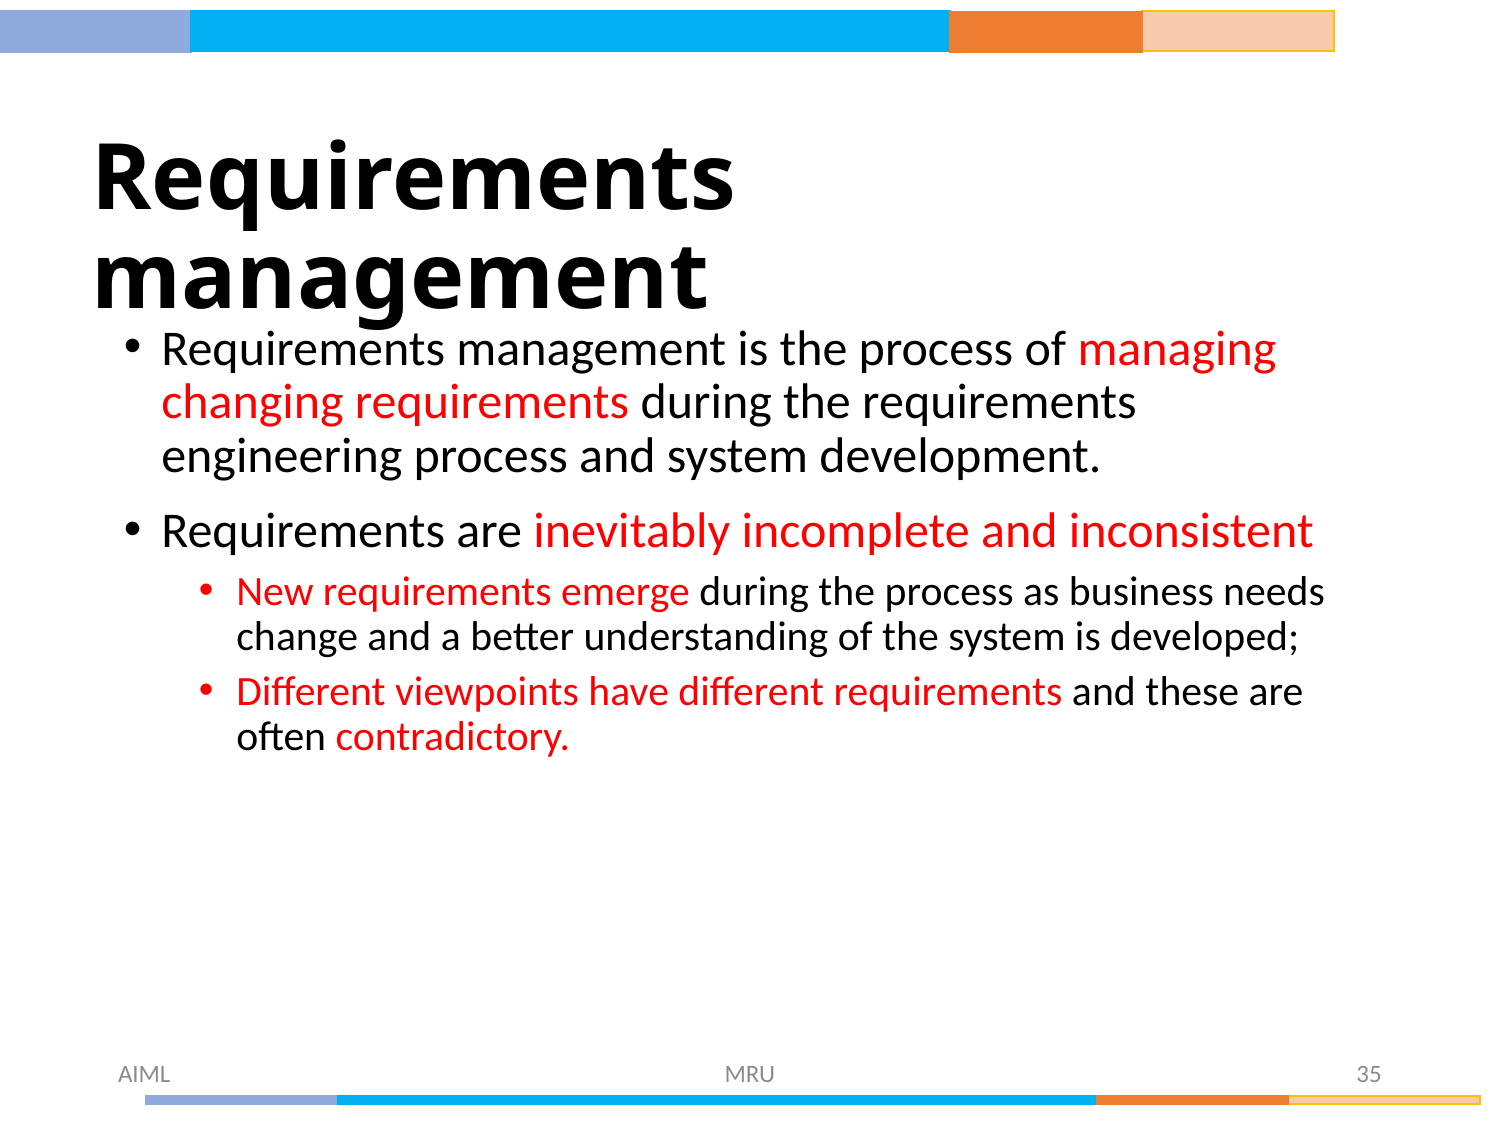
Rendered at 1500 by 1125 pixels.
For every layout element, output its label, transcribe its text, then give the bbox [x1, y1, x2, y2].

slide_number 35 [1059, 1042, 1397, 1103]
footer MRU [496, 1042, 1004, 1103]
text_box Requirements management is the process of managing changing requirements during the requirements engineering process and system development. Requirements are inevitably incomplete and inconsistent New requirements emerge during the process as business needs change and a better understanding of the system is developed; Different viewpoints have different requirements and these are often contradictory. [108, 314, 1390, 992]
text_box Requirements management [76, 123, 1357, 274]
slide_number AIML [103, 1042, 441, 1103]
